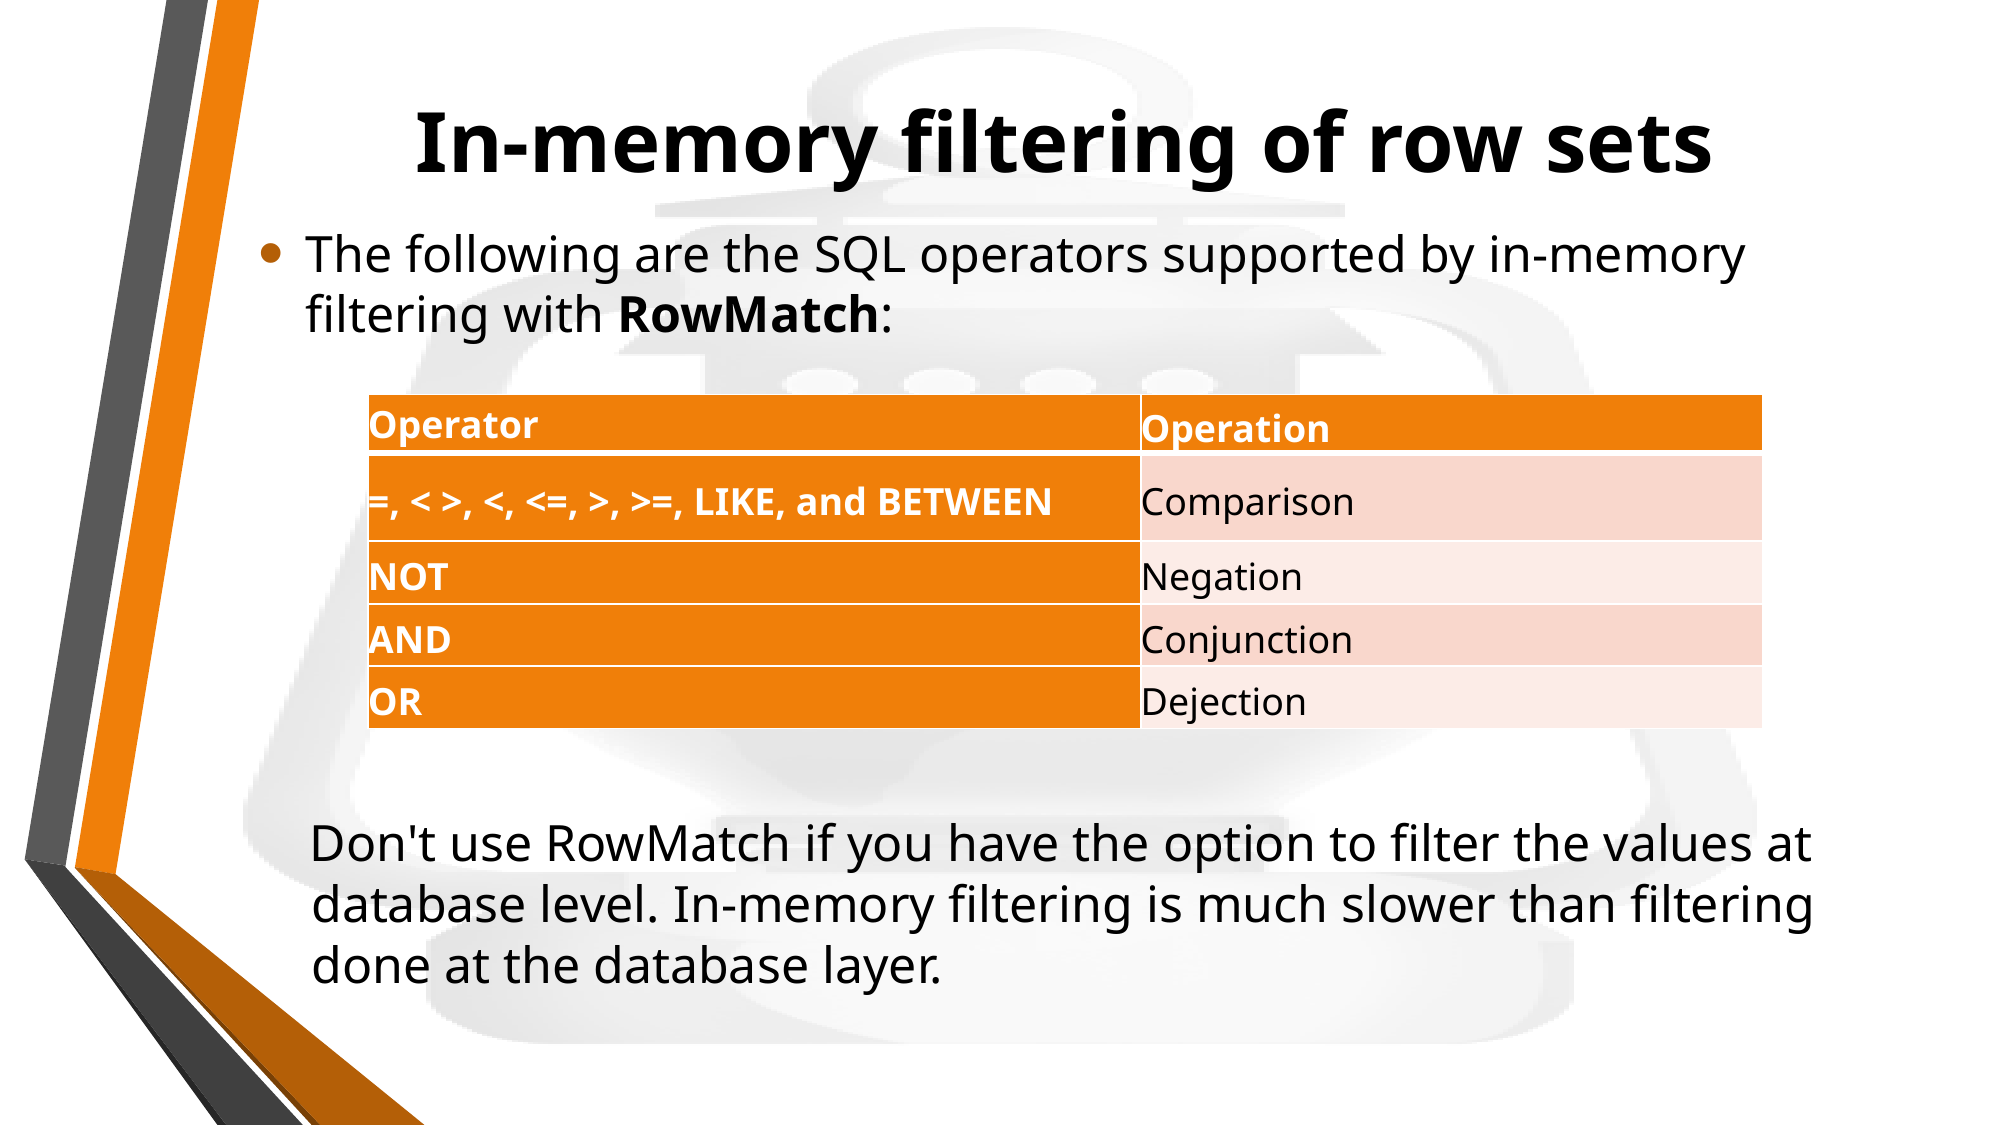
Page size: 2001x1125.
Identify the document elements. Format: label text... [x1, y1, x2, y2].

table_cell Conjunction [1142, 605, 1762, 665]
text_box Don't use RowMatch if you have the option to filter the values at database level. In-memory filtering is much slower than filtering done at the database layer. [167, 802, 1887, 1001]
title In-memory filtering of row sets [243, 54, 1887, 190]
table_cell =, < >, <, <=, >, >=, LIKE, and BETWEEN [369, 456, 1140, 540]
list The following are the SQL operators supported by in-memory filtering with RowMatch: [243, 190, 1887, 374]
table_header Operation [1142, 395, 1762, 450]
table_header Operator [369, 395, 1140, 450]
table_cell Dejection [1142, 667, 1762, 728]
table_cell OR [369, 667, 1140, 728]
table_cell Negation [1142, 542, 1762, 603]
table_cell NOT [369, 542, 1140, 603]
table_cell AND [369, 605, 1140, 665]
table_cell Comparison [1142, 456, 1762, 540]
